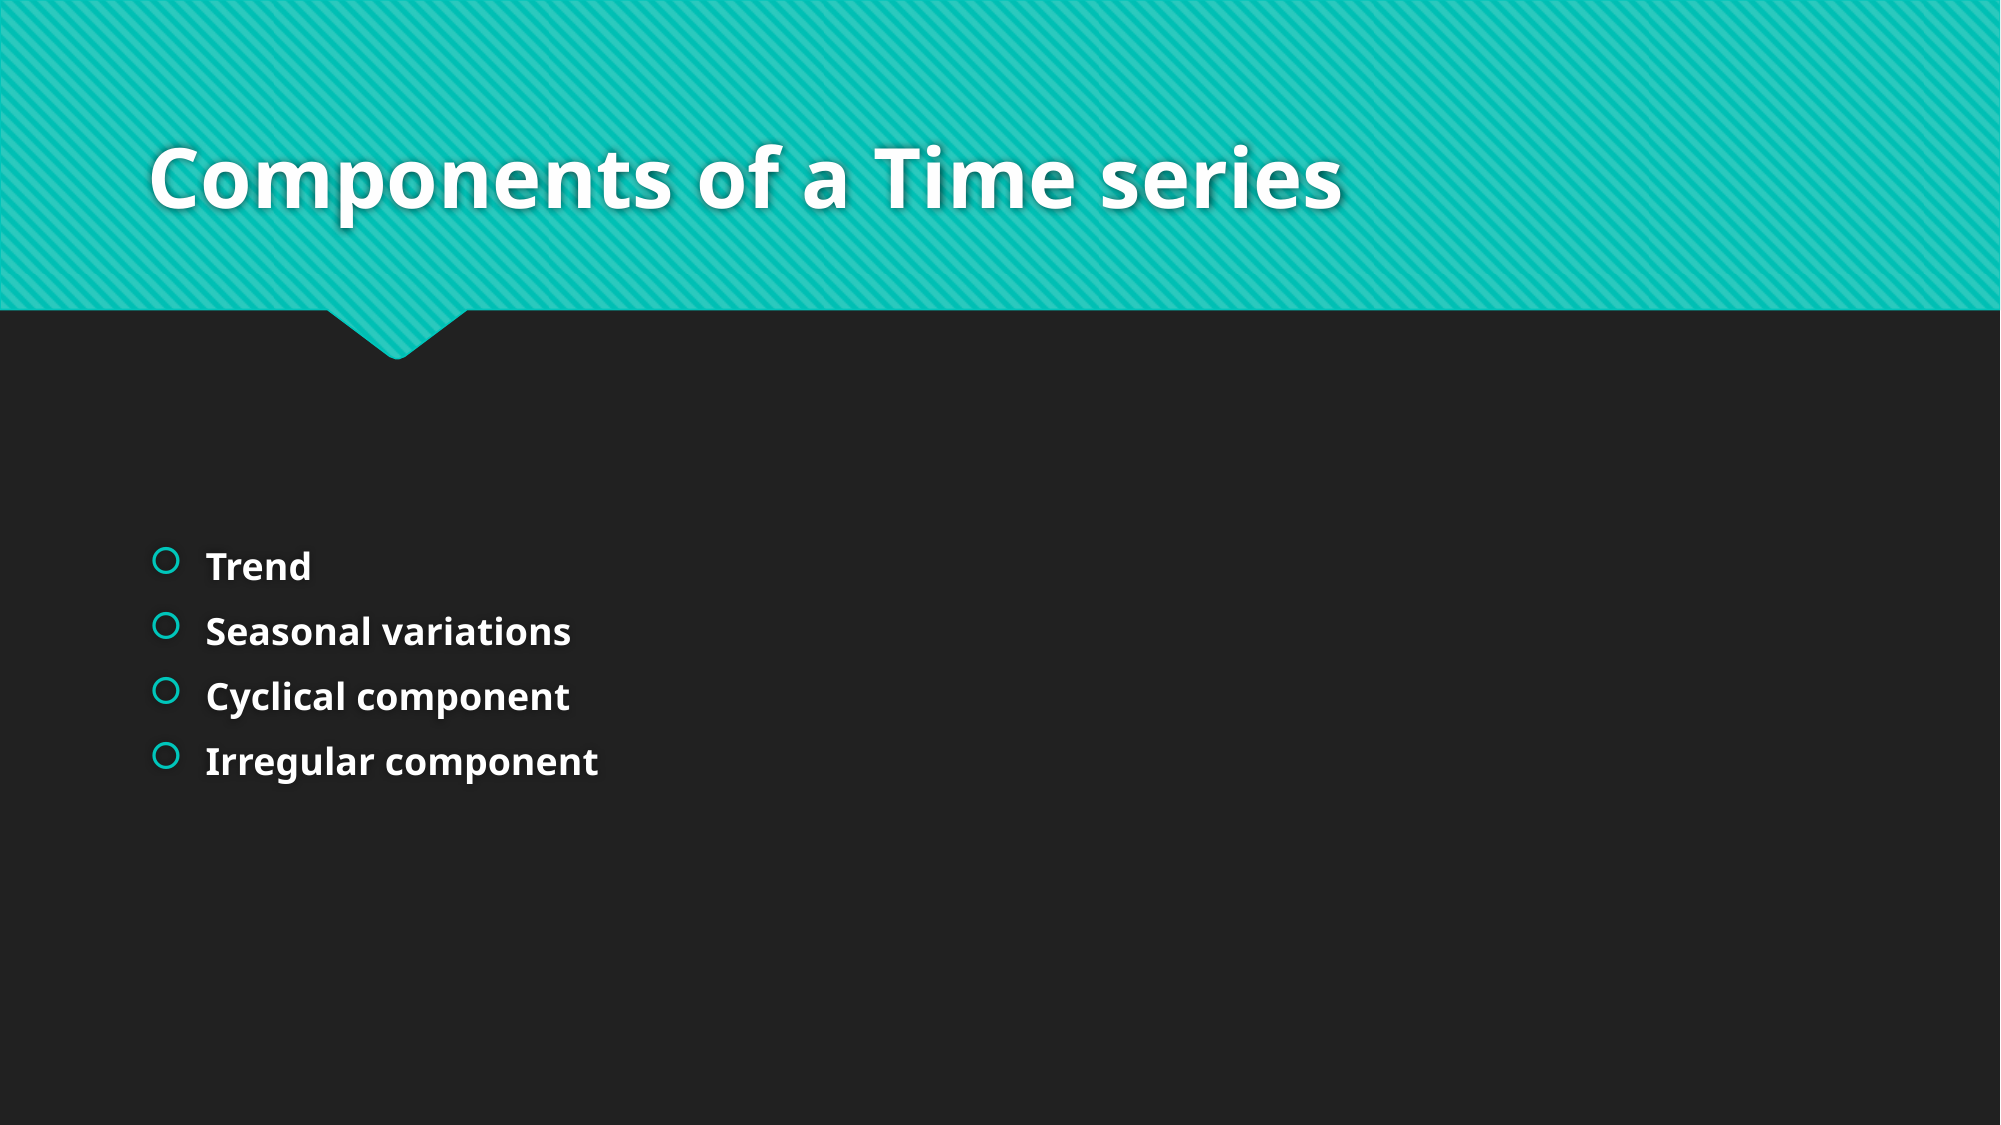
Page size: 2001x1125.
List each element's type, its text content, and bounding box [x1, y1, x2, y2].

title Components of a Time series [132, 73, 1868, 233]
list Trend Seasonal variations Cyclical component Irregular component [134, 364, 1866, 962]
